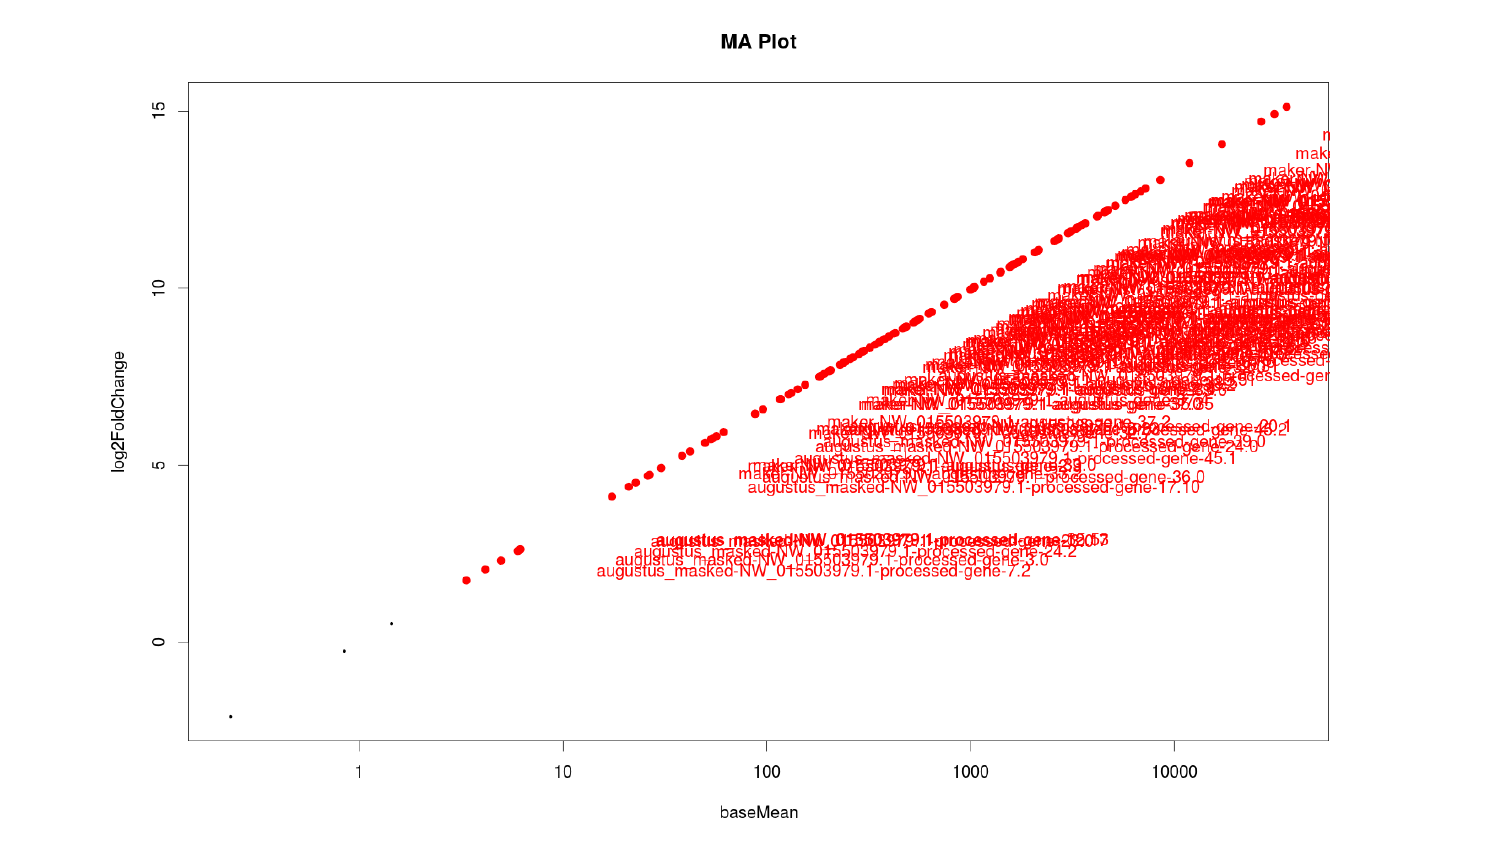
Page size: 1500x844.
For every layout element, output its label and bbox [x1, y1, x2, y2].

picture [105, 0, 1372, 844]
